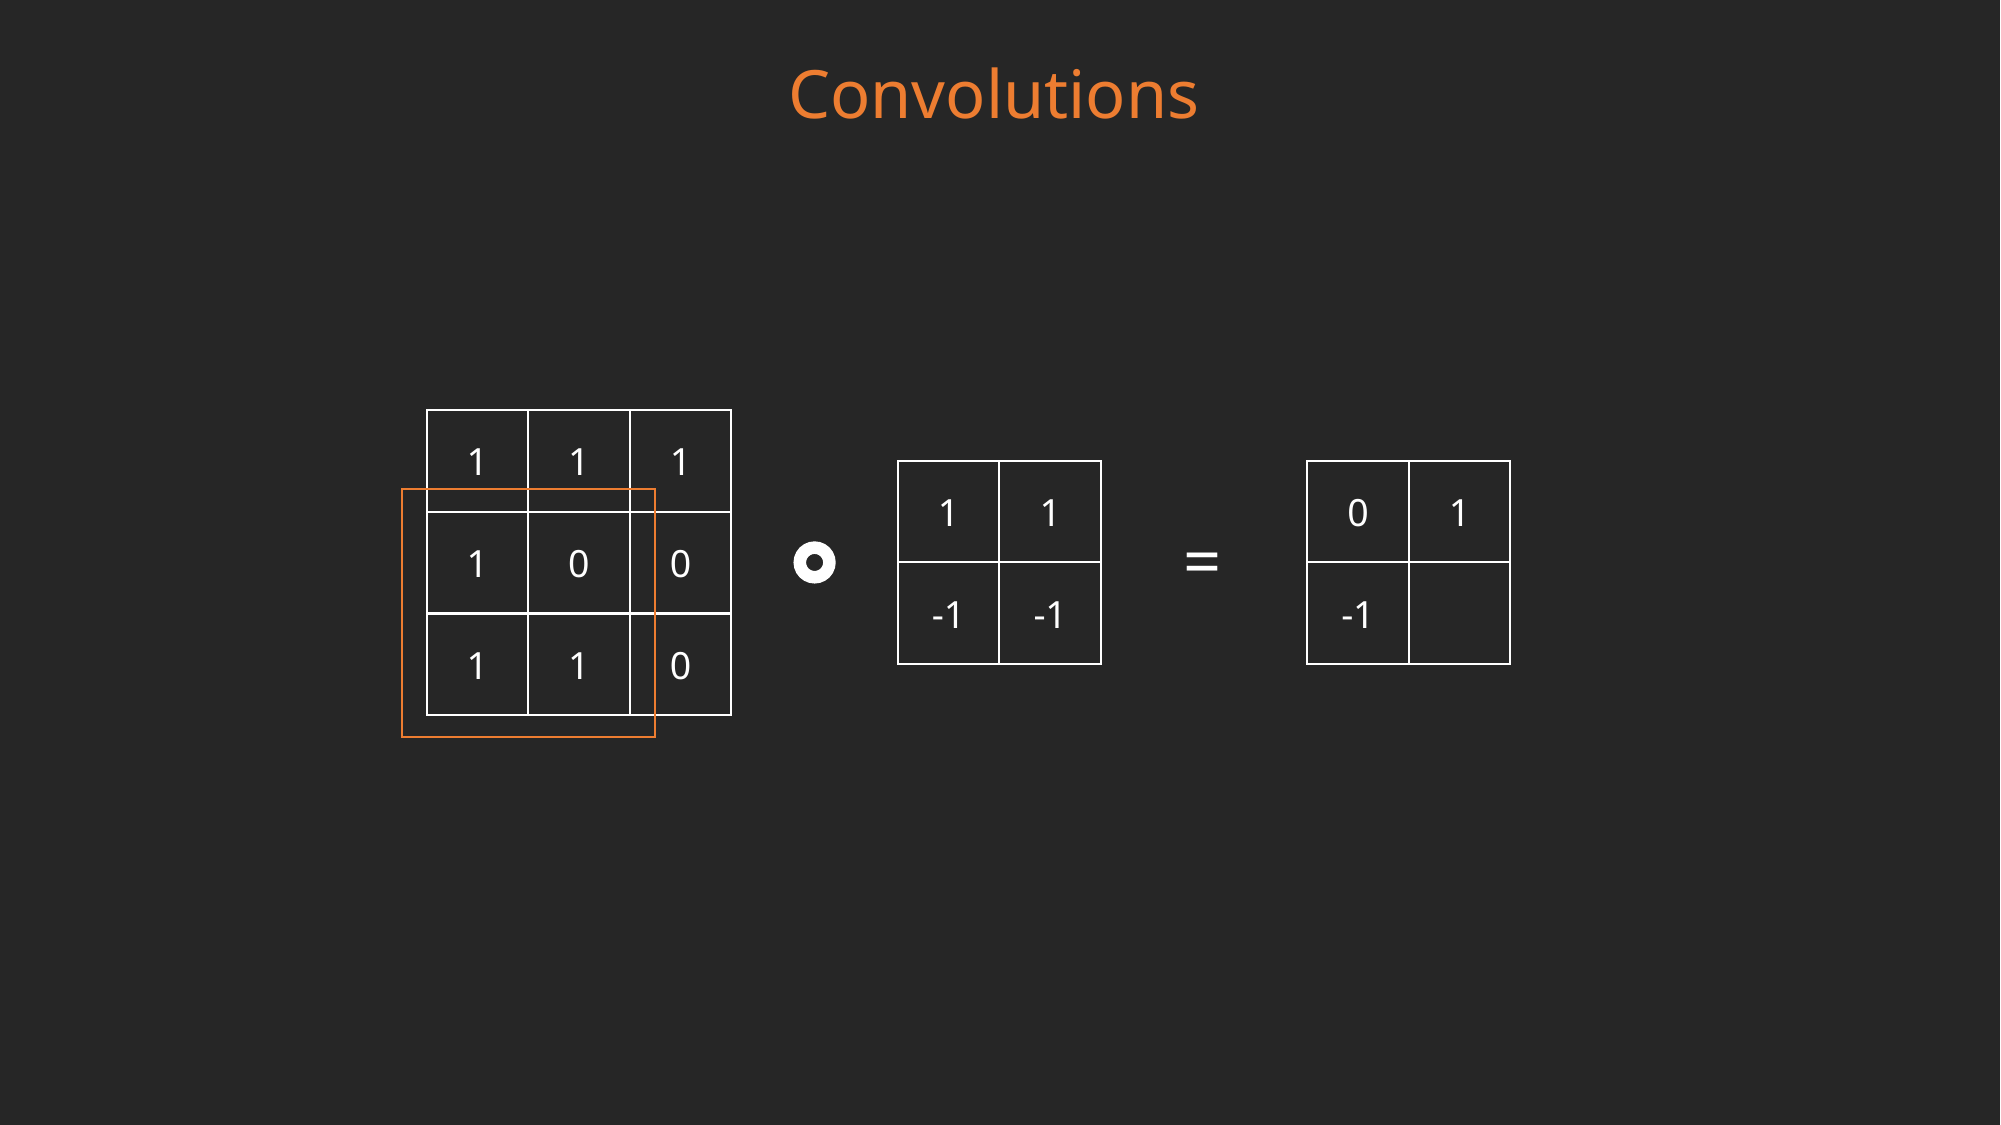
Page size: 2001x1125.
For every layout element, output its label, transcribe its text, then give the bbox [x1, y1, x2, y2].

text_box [426, 410, 732, 716]
text_box Convolutions [773, 44, 1215, 139]
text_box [1307, 460, 1511, 664]
text_box [798, 546, 831, 579]
text_box = [1139, 511, 1266, 607]
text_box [897, 460, 1101, 664]
text_box [401, 488, 656, 738]
